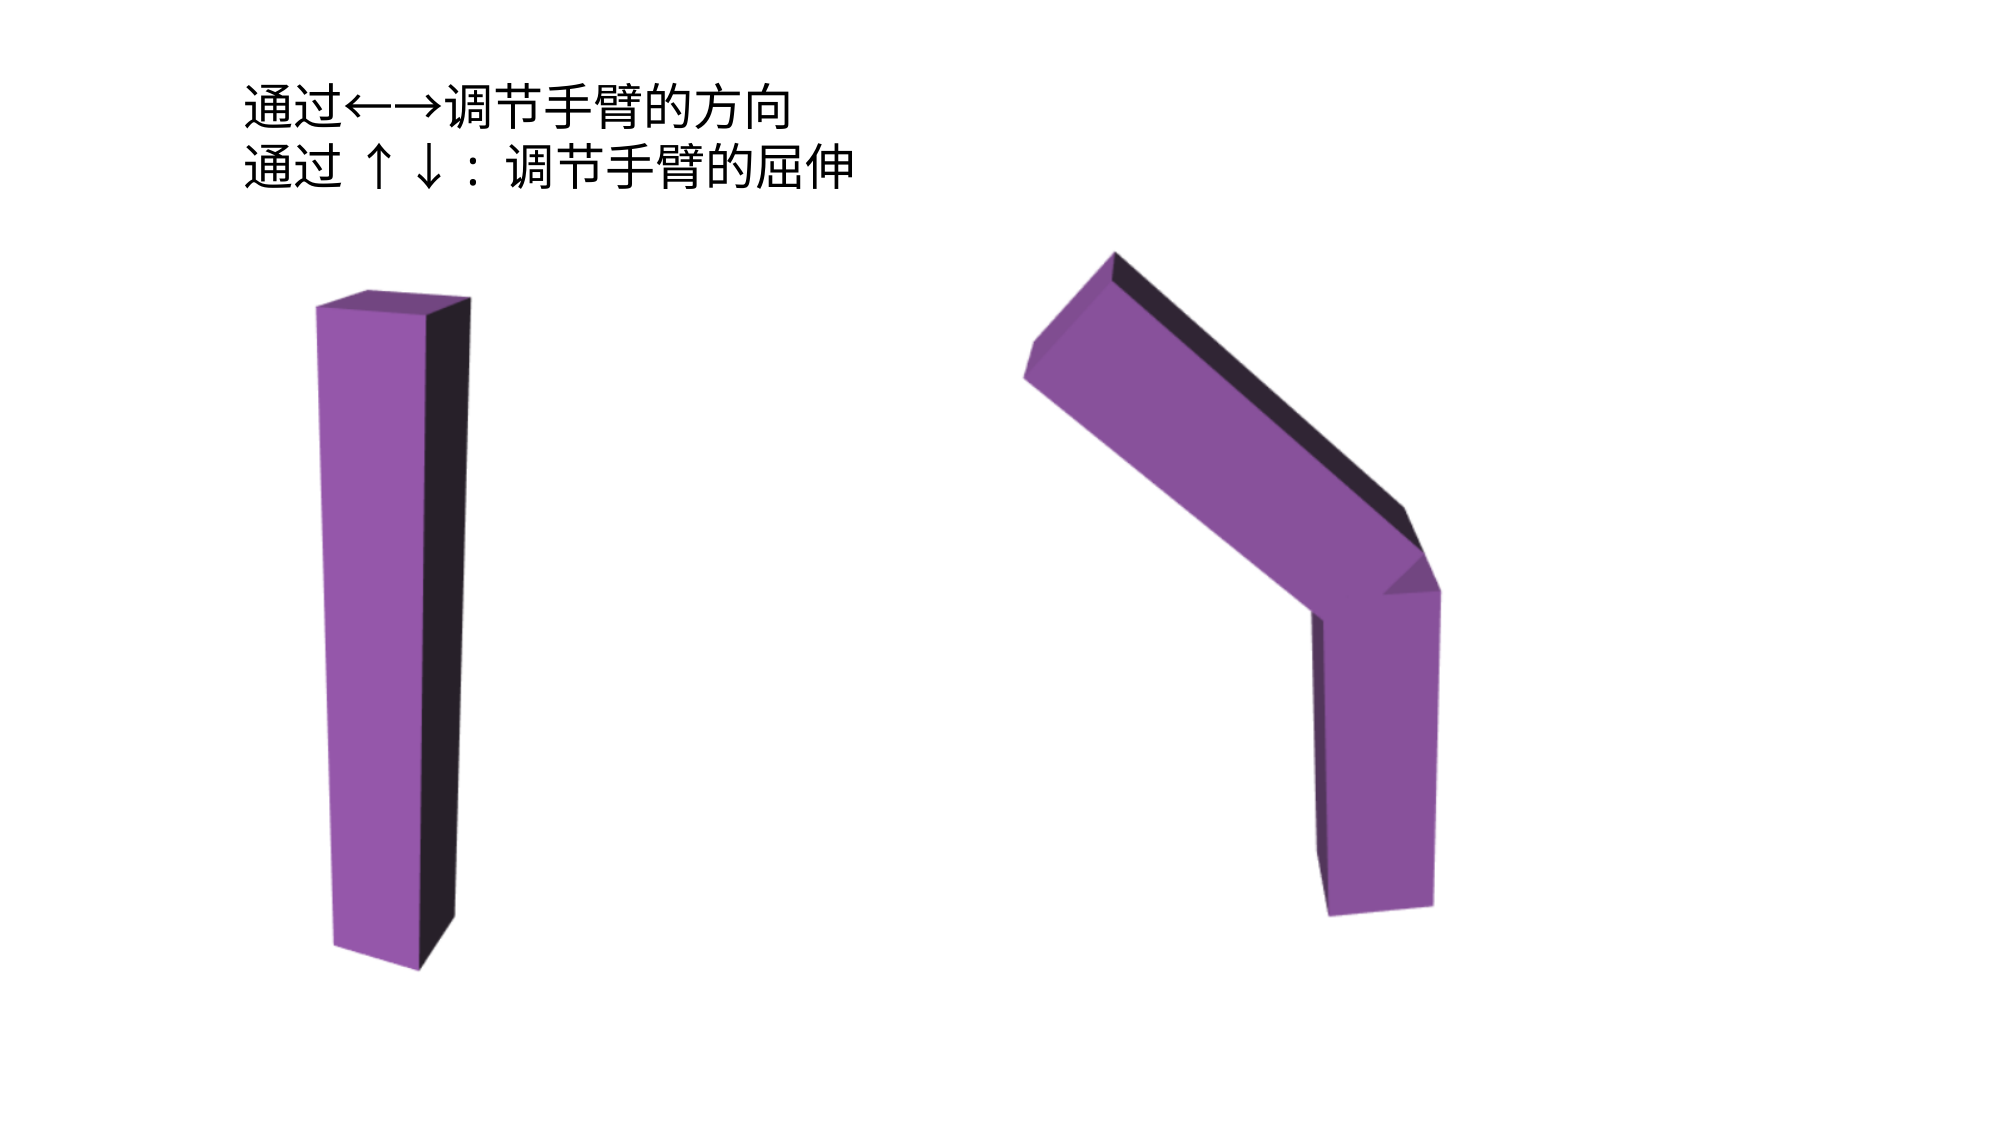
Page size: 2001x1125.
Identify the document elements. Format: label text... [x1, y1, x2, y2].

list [97, 232, 706, 996]
text_box 通过←→调节手臂的方向 通过 ↑↓: 调节手臂的屈伸 [228, 68, 934, 204]
picture [994, 228, 1579, 1001]
